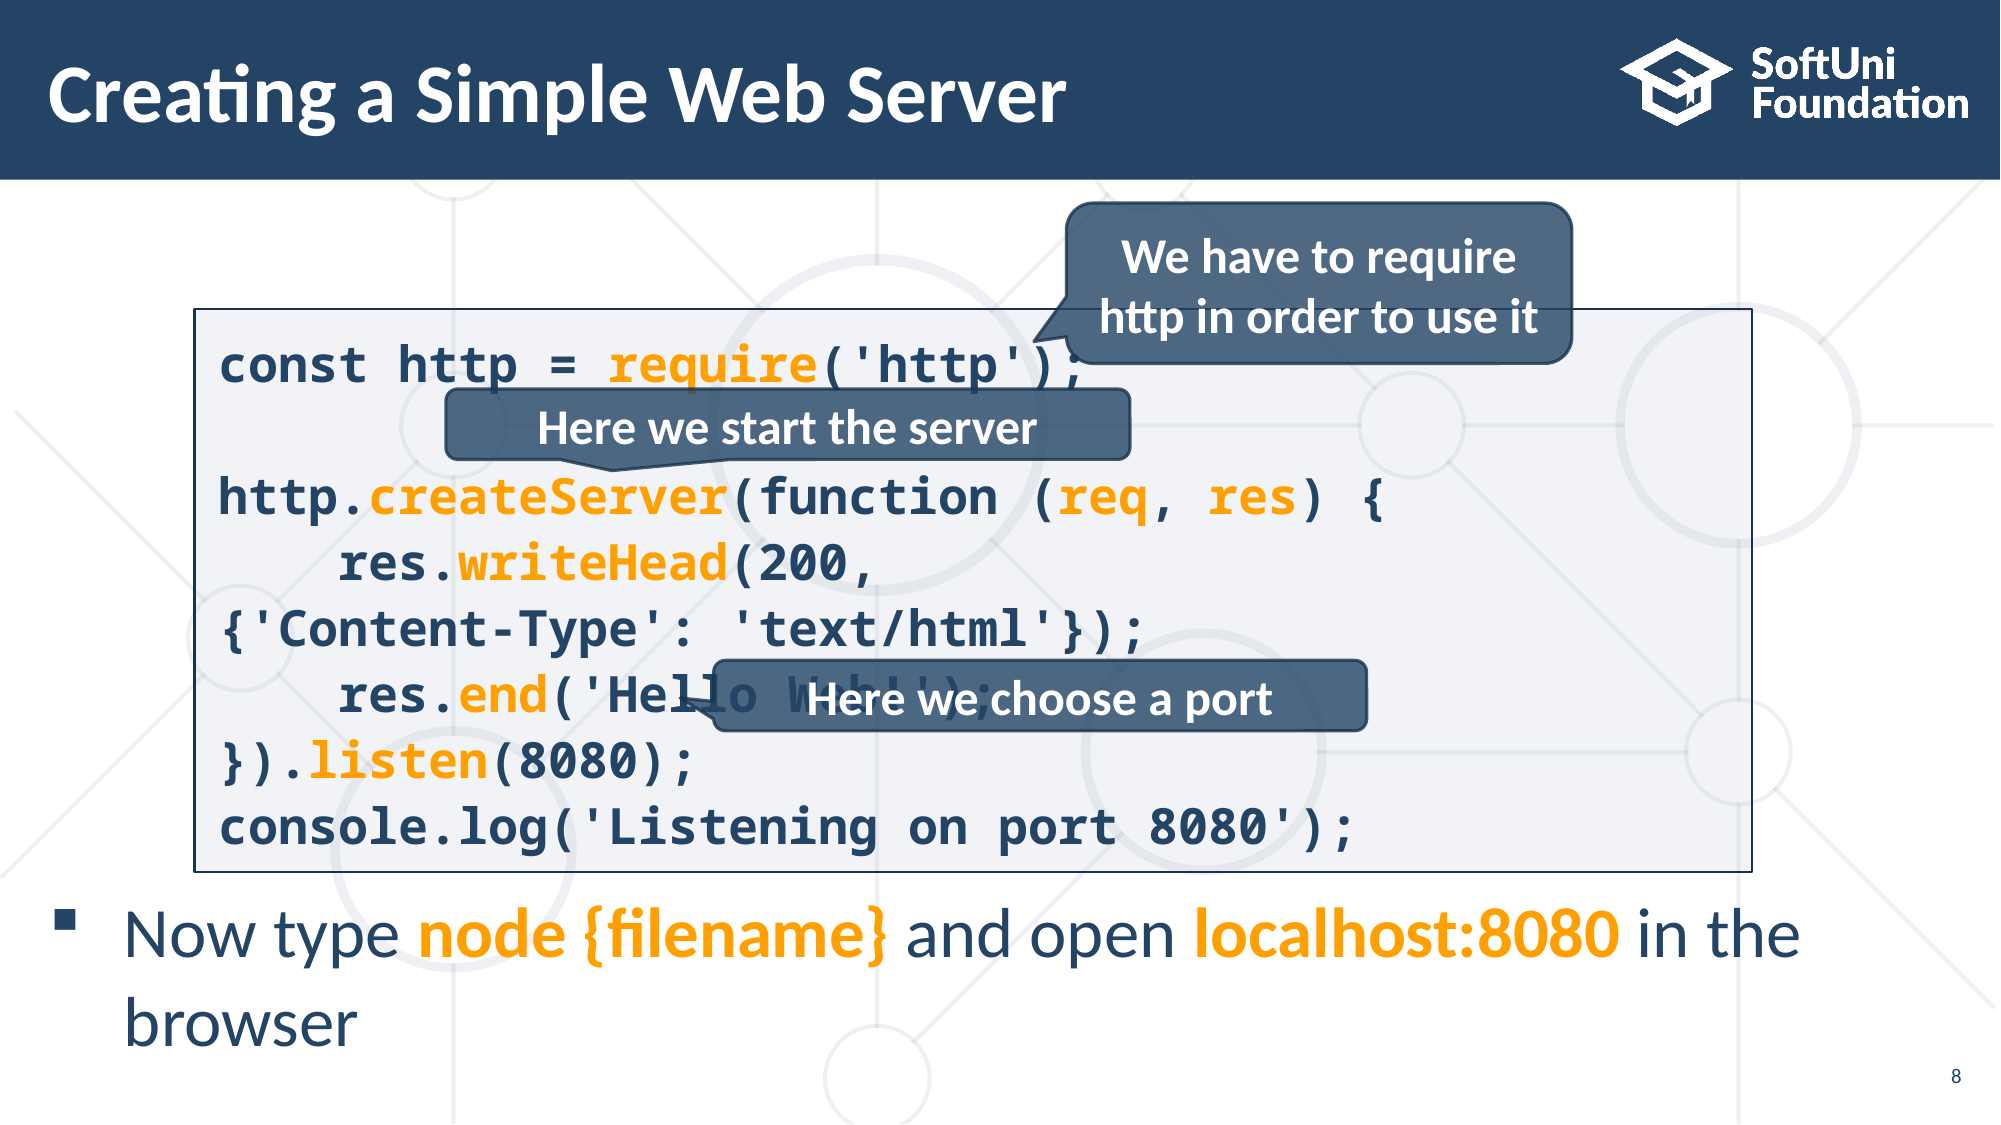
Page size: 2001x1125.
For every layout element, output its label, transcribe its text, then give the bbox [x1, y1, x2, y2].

list Now type node {filename} and open localhost:8080 in the browser [31, 196, 1970, 1106]
text_box We have to require http in order to use it [1032, 200, 1575, 366]
slide_number 8 [1897, 1049, 1968, 1101]
picture [1619, 38, 1968, 126]
text_box const http = require('http'); http.createServer(function (req, res) { res.writeHead(200, {'Content-Type': 'text/html'}); res.end('Hello Web!'); }).listen(8080); console.log('Listening on port 8080'); [194, 308, 1752, 872]
title Creating a Simple Web Server [31, 16, 1591, 162]
text_box Here we choose a port [678, 658, 1369, 733]
text_box Here we start the server [443, 386, 1133, 473]
